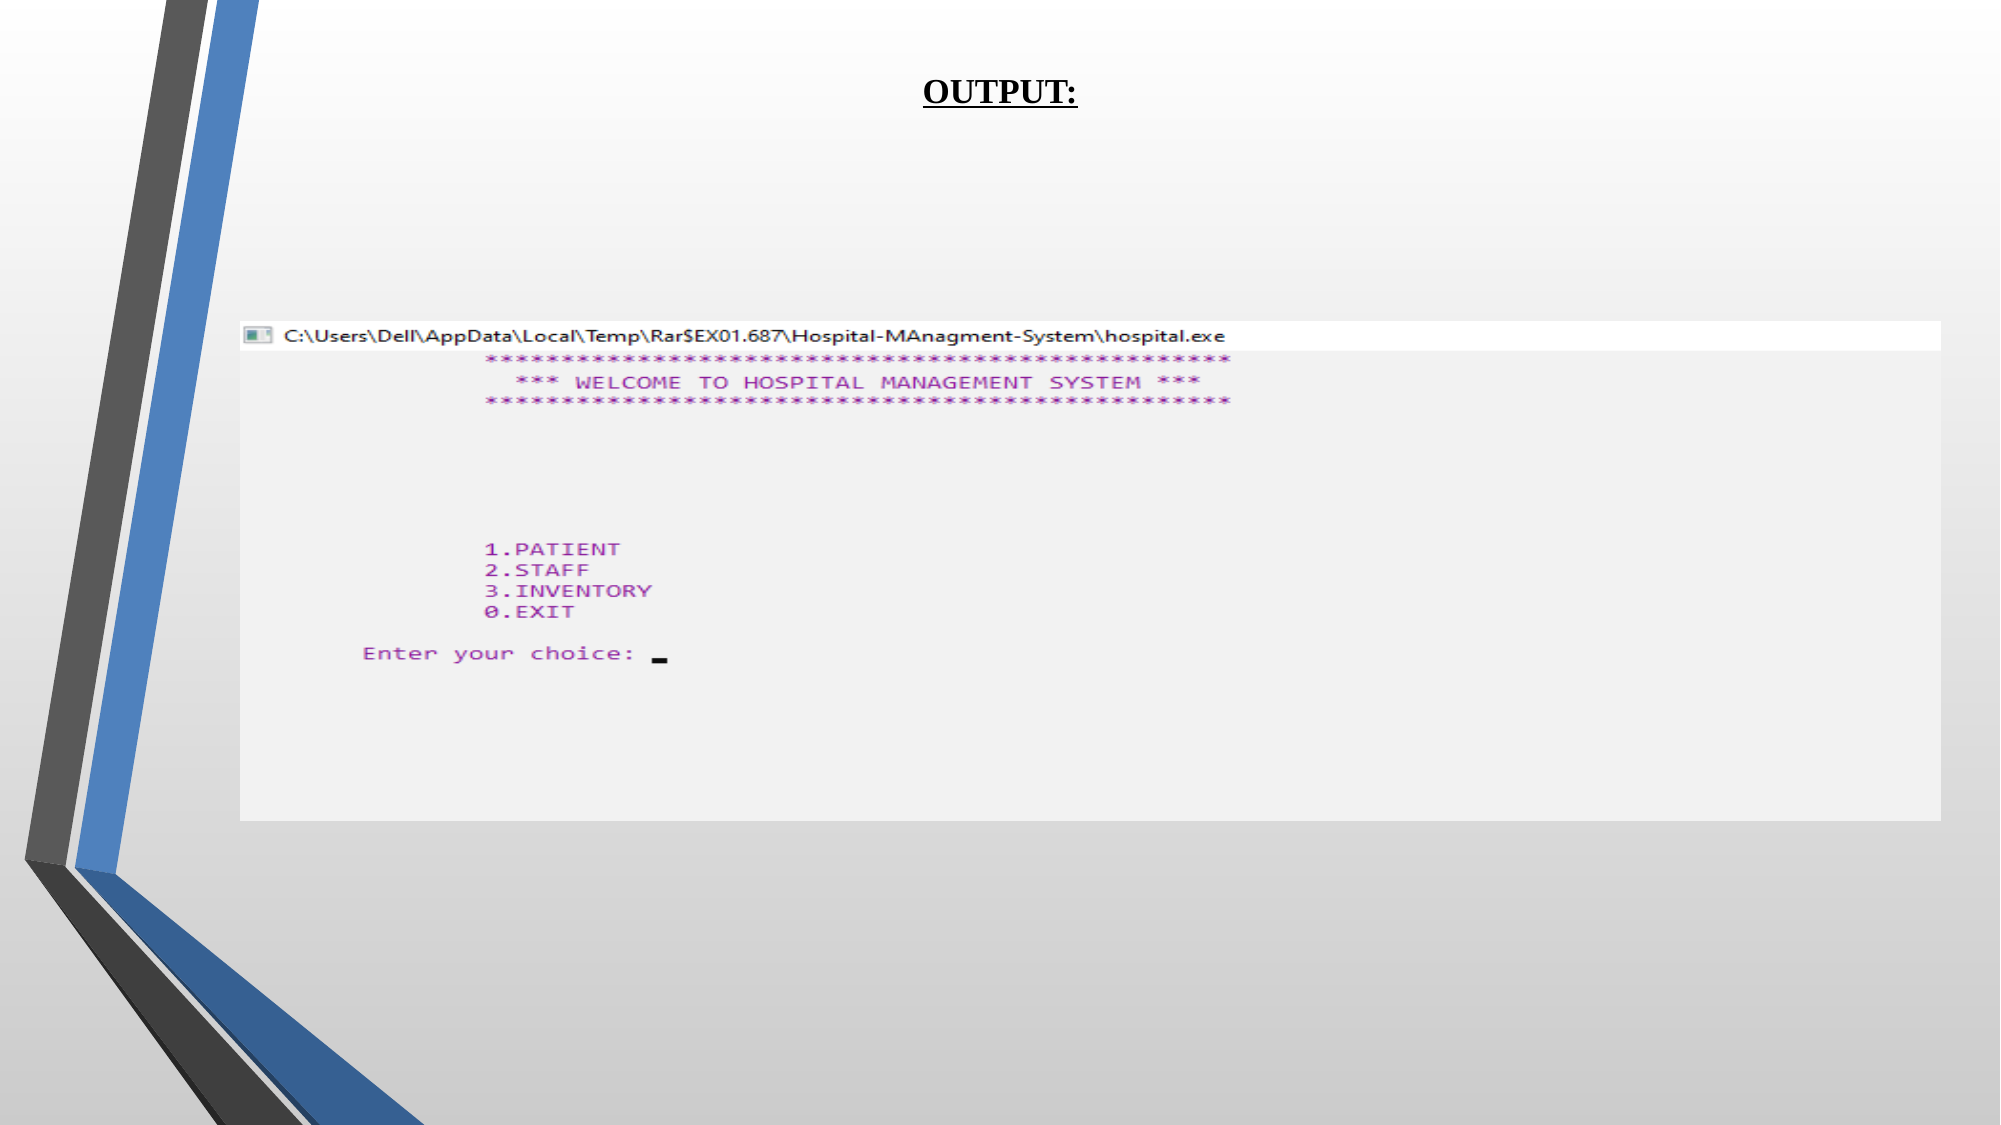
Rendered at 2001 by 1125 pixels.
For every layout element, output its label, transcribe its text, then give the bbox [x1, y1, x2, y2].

title OUTPUT: [137, 61, 1863, 175]
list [239, 321, 1942, 821]
